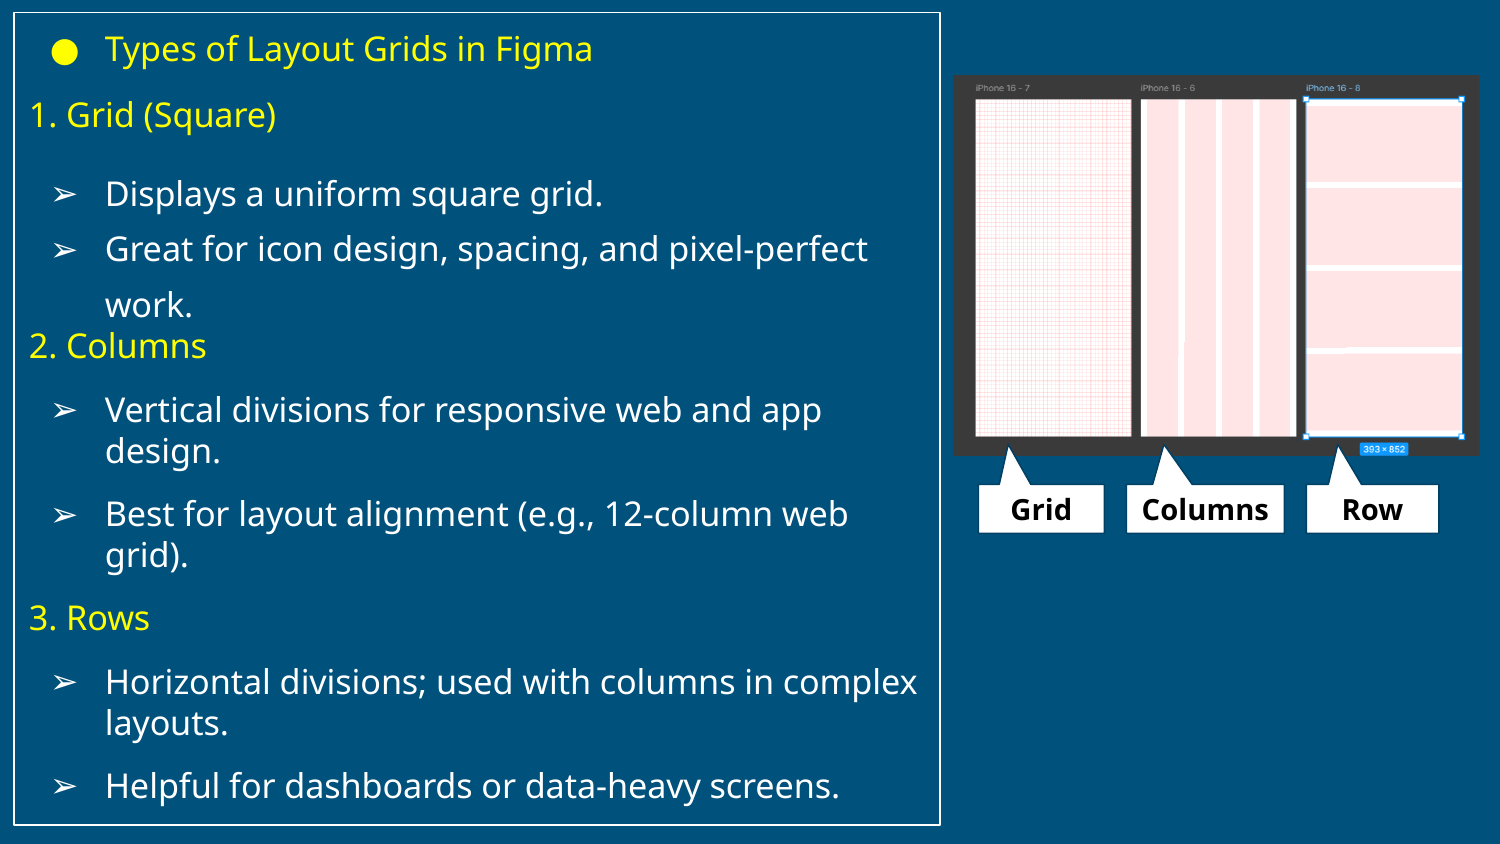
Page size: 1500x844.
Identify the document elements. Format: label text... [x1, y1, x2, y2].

picture [954, 76, 1479, 456]
title Types of Layout Grids in Figma 1. Grid (Square) Displays a uniform square grid. Great for icon design, spacing, and pixel-perfect work. 2. Columns Vertical divisions for responsive web and app design. Best for layout alignment (e.g., 12-column web grid). 3. Rows Horizontal divisions; used with columns in complex layouts. Helpful for dashboards or data-heavy screens. [13, 12, 940, 826]
text_box Grid [978, 464, 1105, 534]
text_box Row [1306, 464, 1439, 534]
text_box Columns [1126, 464, 1285, 534]
